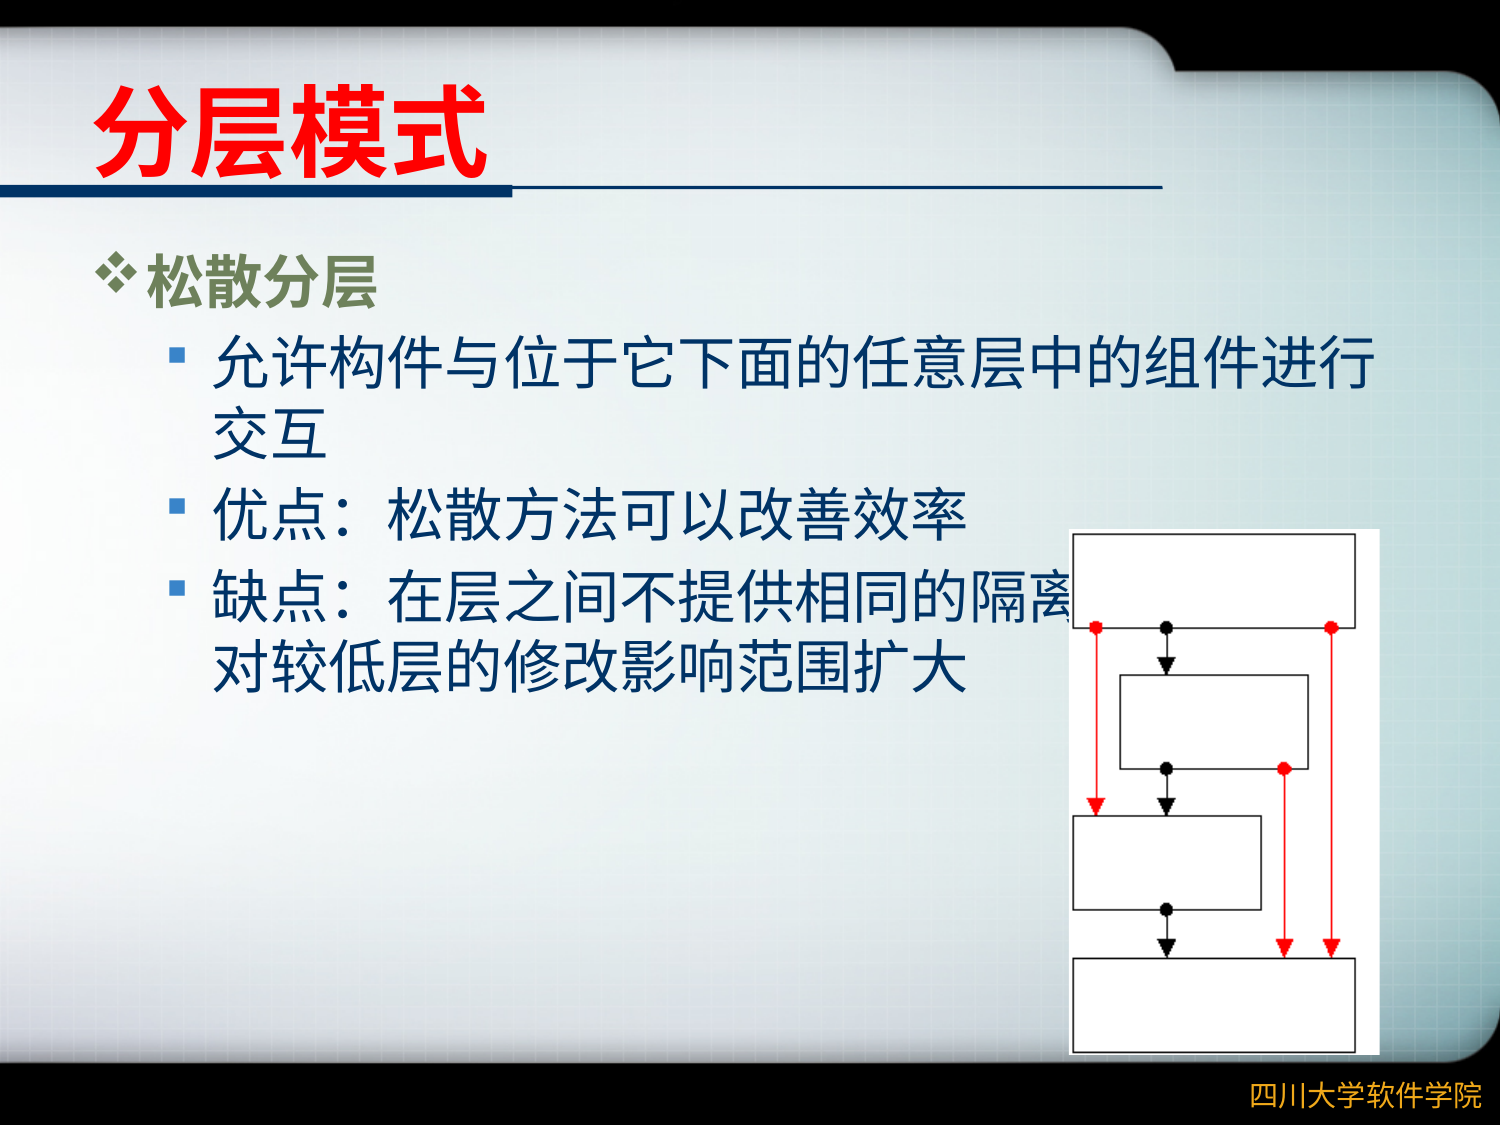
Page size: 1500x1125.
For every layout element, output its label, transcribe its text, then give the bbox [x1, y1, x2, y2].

title 分层模式 [75, 78, 1447, 180]
list 松散分层 允许构件与位于它下面的任意层中的组件进行交互 优点：松散方法可以改善效率 缺点：在层之间不提供相同的隔离级别，使得对较低层的修改影响范围扩大 [75, 237, 1425, 1025]
picture [0, 0, 1500, 1125]
